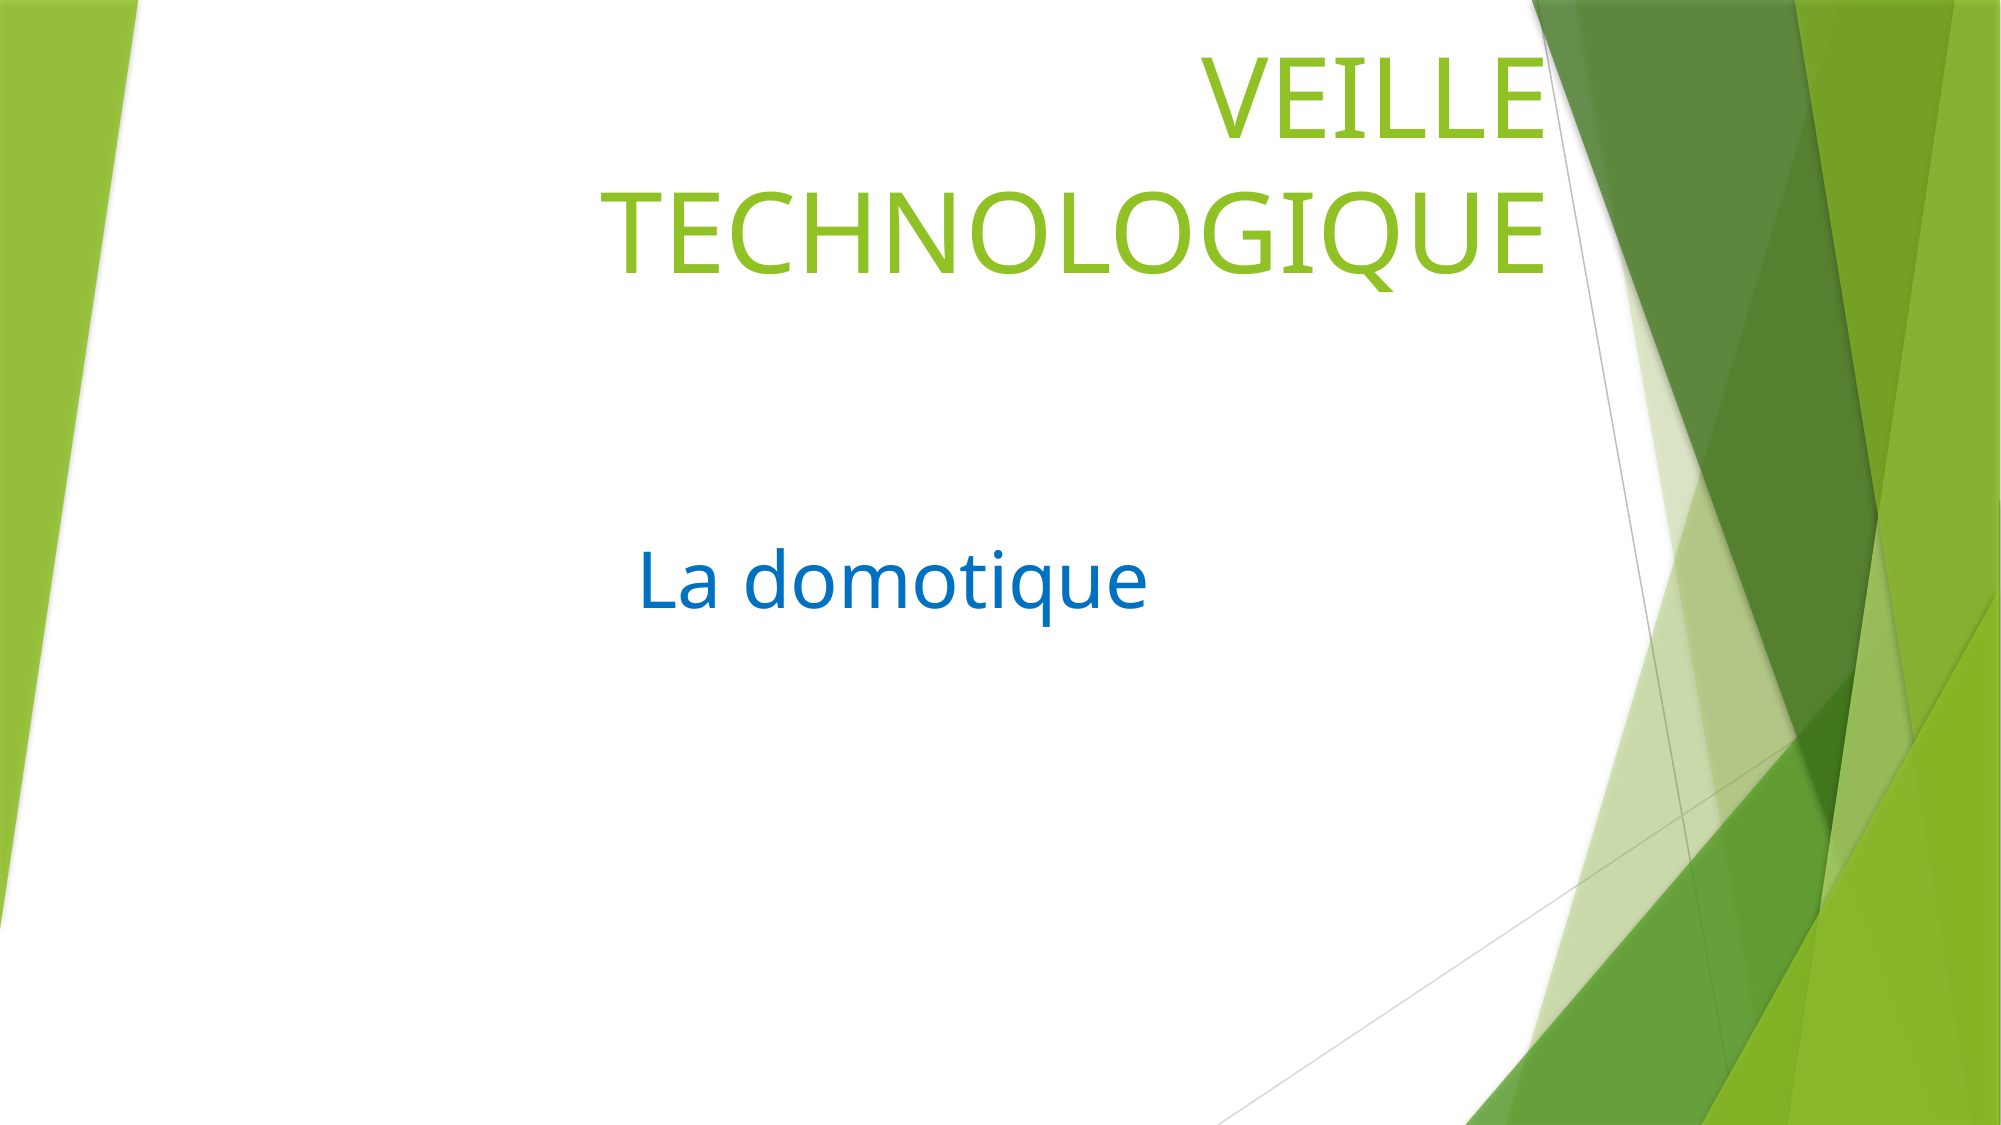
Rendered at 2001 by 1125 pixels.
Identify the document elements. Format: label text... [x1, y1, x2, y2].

title VEILLE TECHNOLOGIQUE [291, 33, 1566, 304]
subtitle La domotique [569, 521, 1166, 702]
